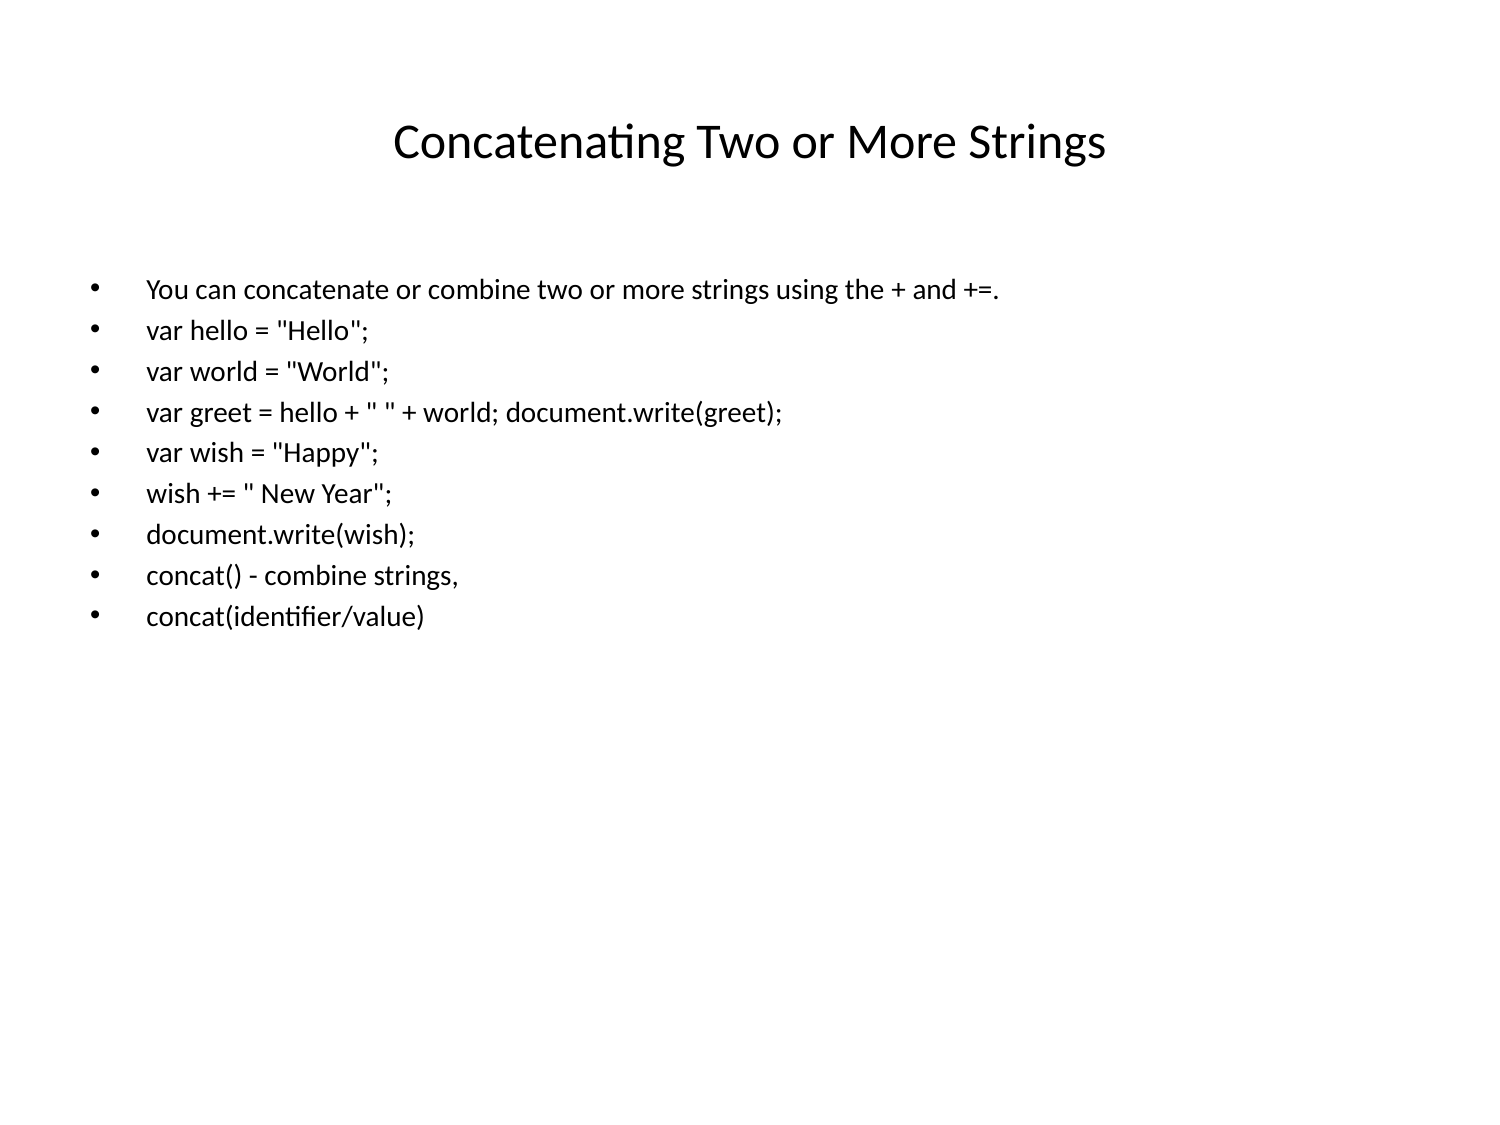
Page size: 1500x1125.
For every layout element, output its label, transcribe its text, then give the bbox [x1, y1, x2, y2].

title Concatenating Two or More Strings [75, 45, 1425, 233]
list You can concatenate or combine two or more strings using the + and +=. var hello = "Hello"; var world = "World"; var greet = hello + " " + world; document.write(greet); var wish = "Happy"; wish += " New Year"; document.write(wish); concat() - combine strings, concat(identifier/value) [75, 262, 1425, 1005]
